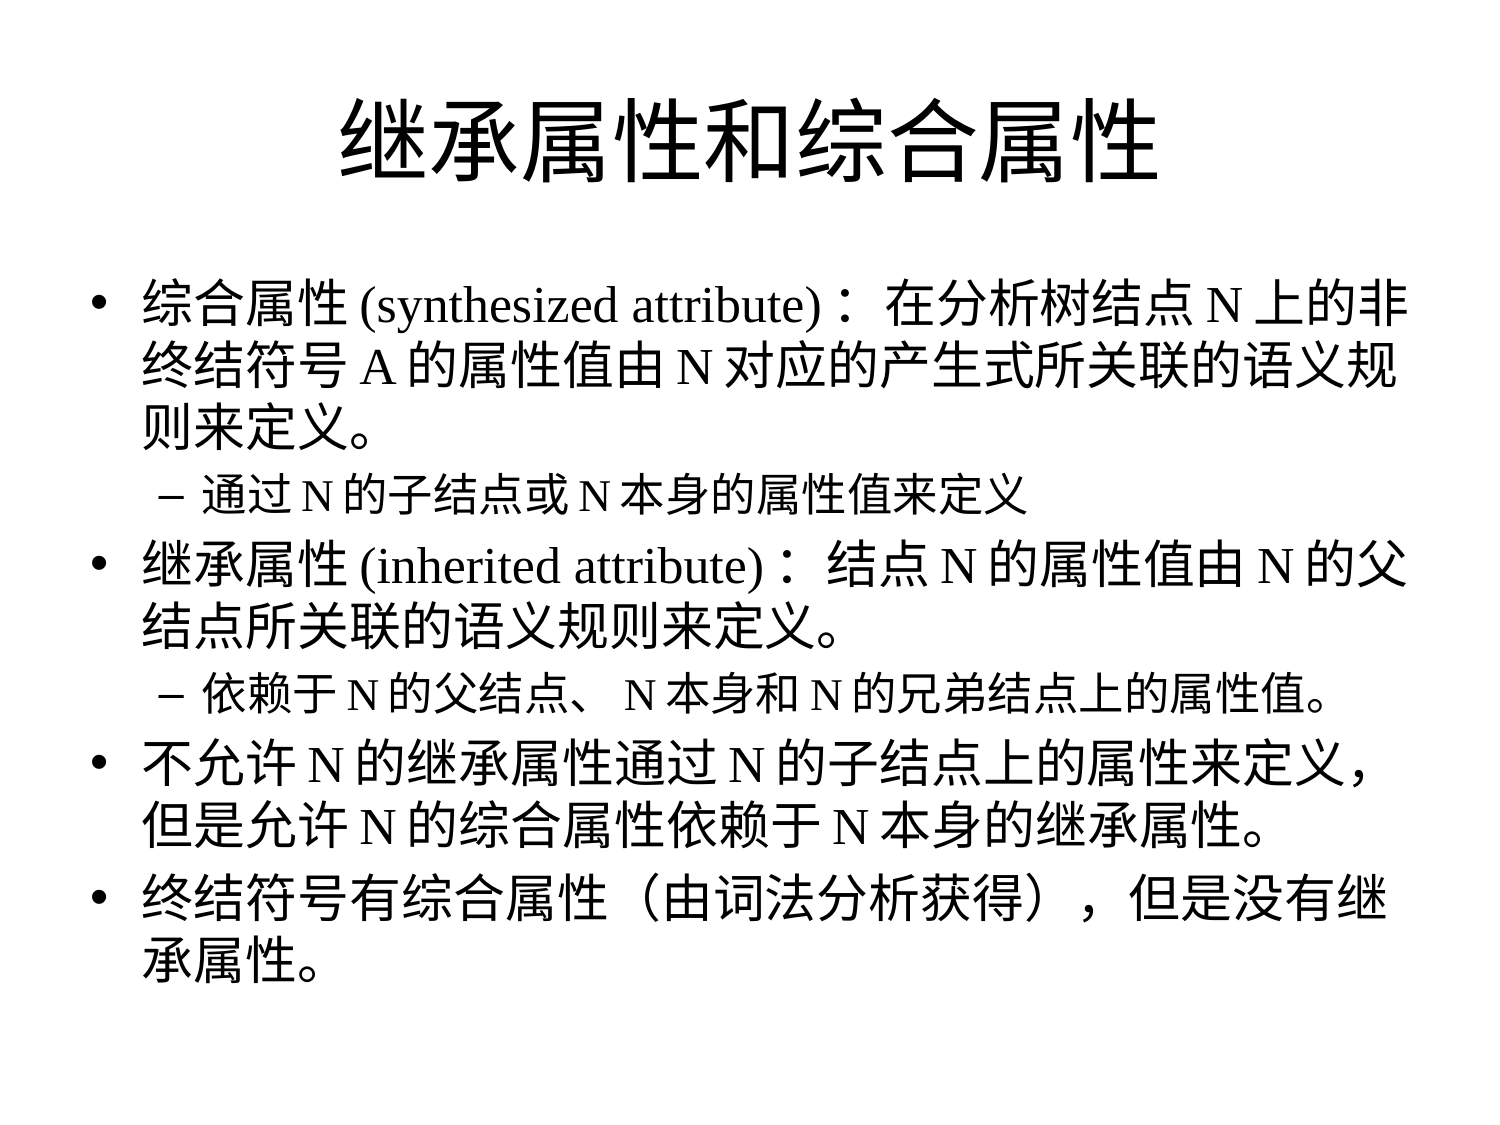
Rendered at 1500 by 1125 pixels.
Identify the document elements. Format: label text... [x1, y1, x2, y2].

list 综合属性(synthesized attribute)：在分析树结点N上的非终结符号A的属性值由N对应的产生式所关联的语义规则来定义。 通过N的子结点或N本身的属性值来定义 继承属性(inherited attribute)：结点N的属性值由N的父结点所关联的语义规则来定义。 依赖于N的父结点、N本身和N的兄弟结点上的属性值。 不允许N的继承属性通过N的子结点上的属性来定义，但是允许N的综合属性依赖于N本身的继承属性。 终结符号有综合属性（由词法分析获得），但是没有继承属性。 [75, 262, 1425, 1005]
title 继承属性和综合属性 [75, 45, 1425, 233]
